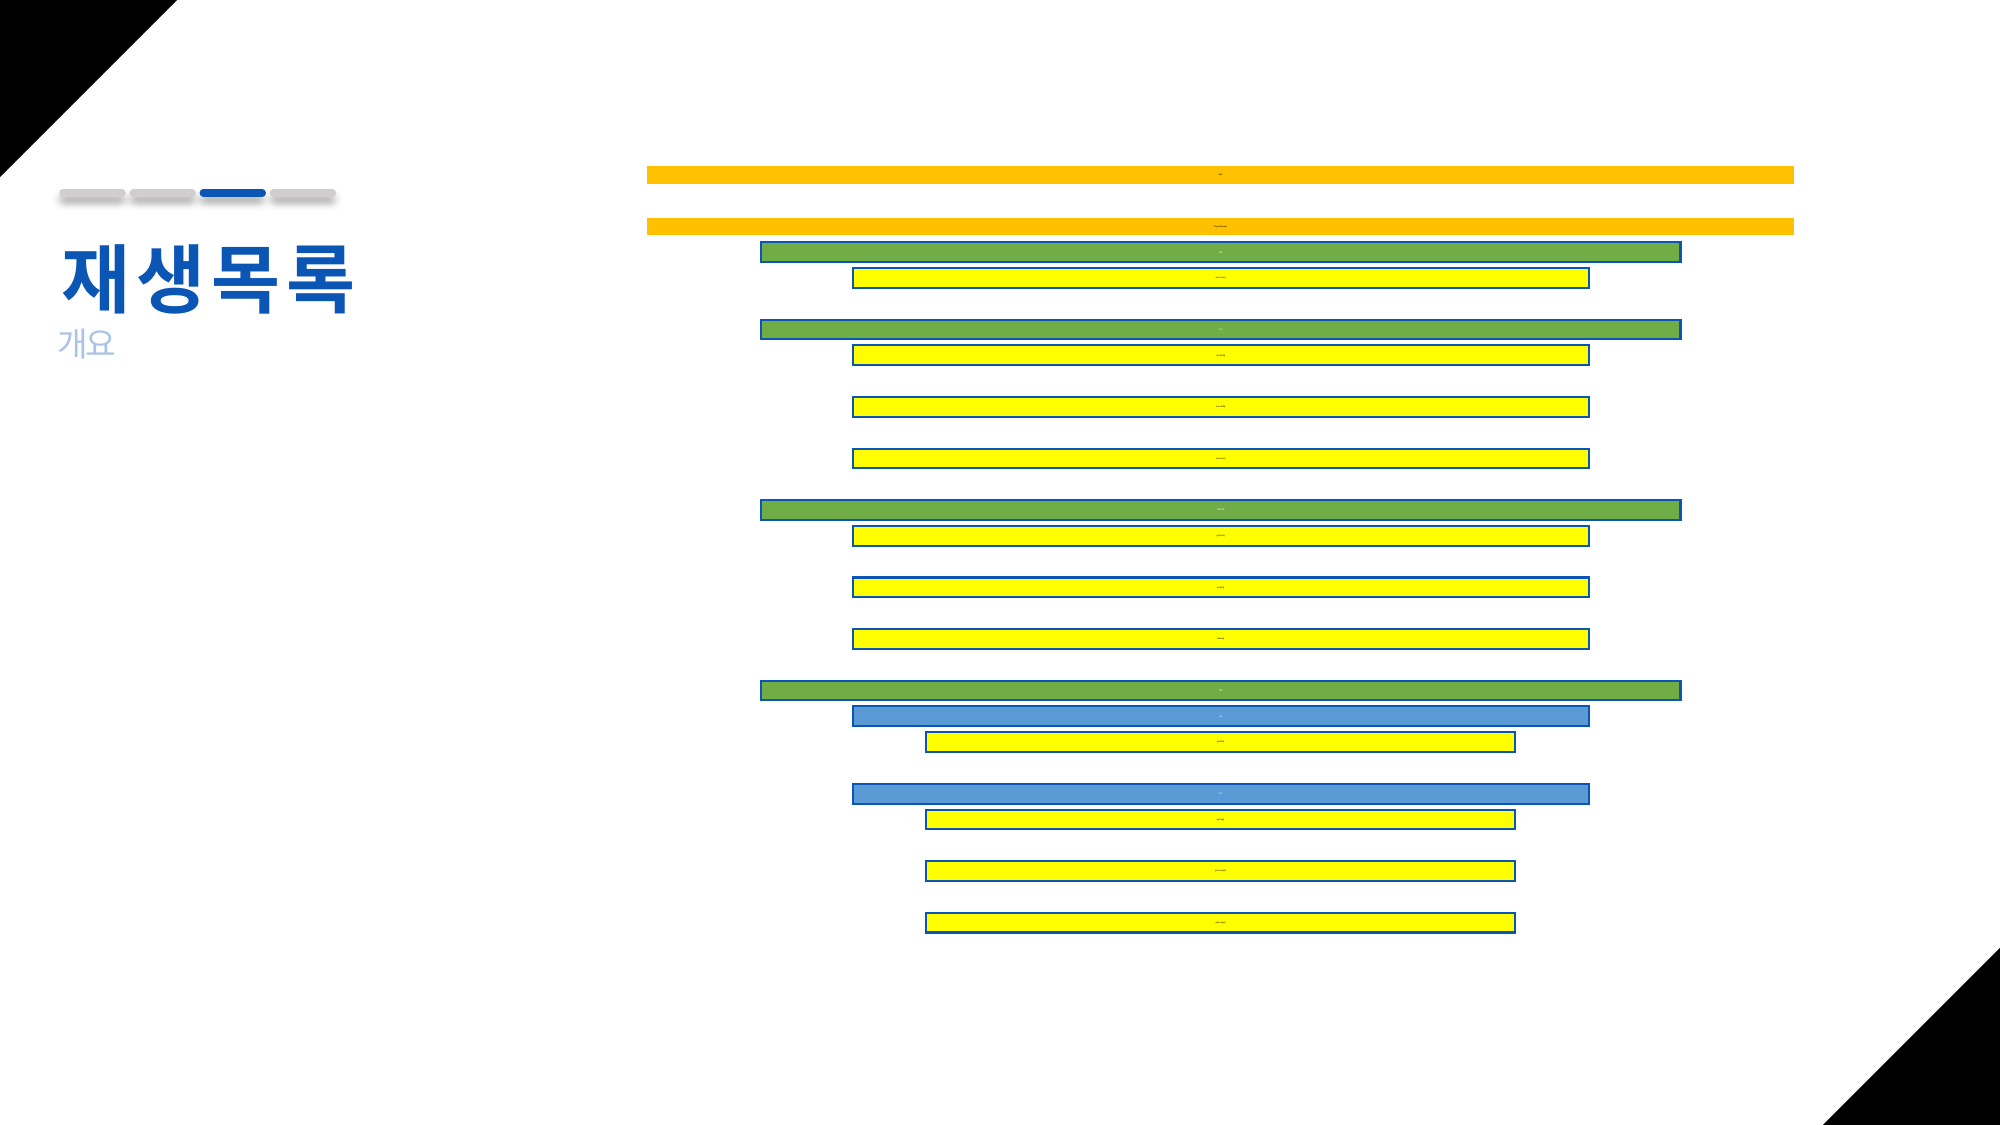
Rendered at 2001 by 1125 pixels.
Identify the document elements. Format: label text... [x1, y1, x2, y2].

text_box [501, 164, 1940, 985]
text_box 재생목록 [46, 224, 371, 330]
text_box 개요 [43, 315, 131, 371]
